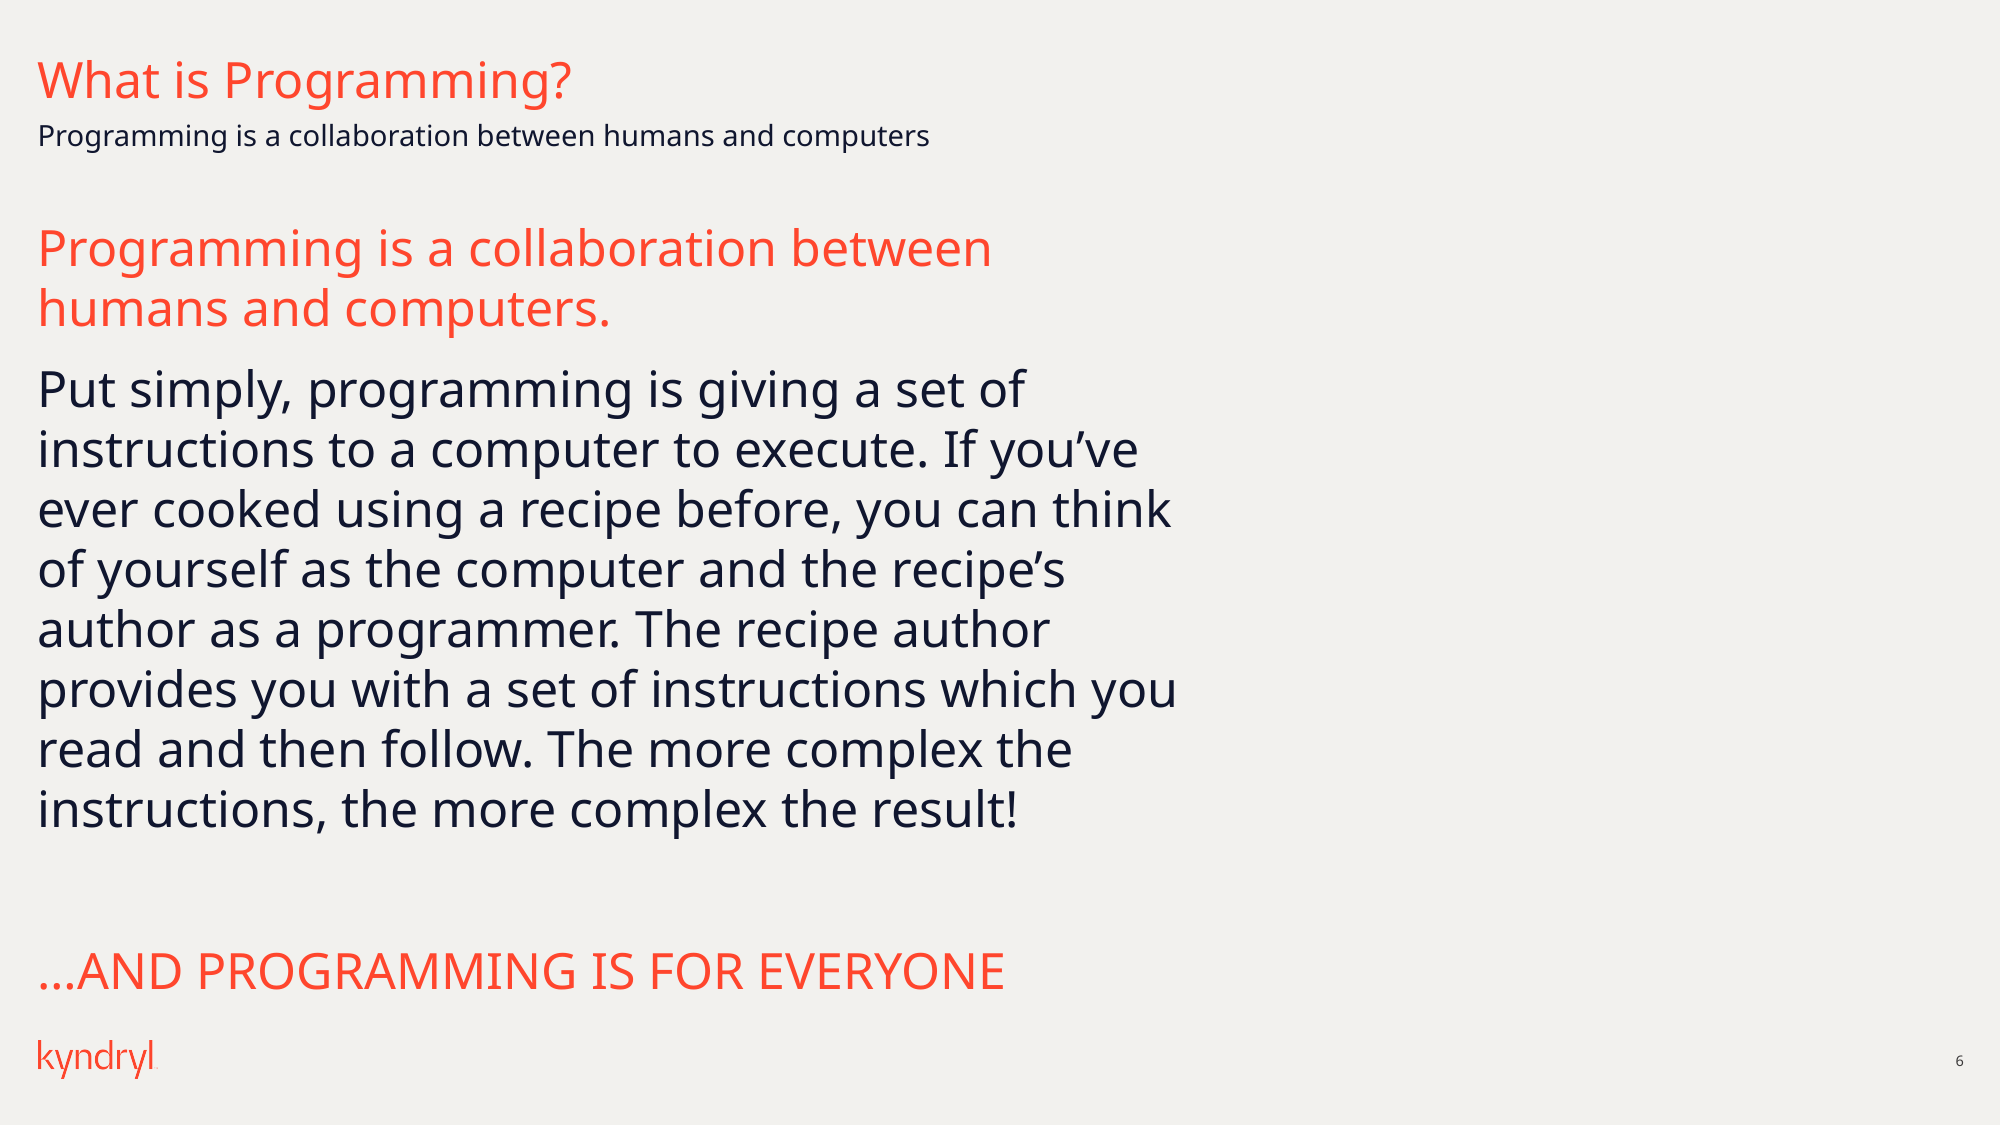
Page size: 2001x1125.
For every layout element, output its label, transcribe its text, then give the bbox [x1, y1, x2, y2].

list Programming is a collaboration between humans and computers. Put simply, programming is giving a set of instructions to a computer to execute. If you’ve ever cooked using a recipe before, you can think of yourself as the computer and the recipe’s author as a programmer. The recipe author provides you with a set of instructions which you read and then follow. The more complex the instructions, the more complex the result! …AND PROGRAMMING IS FOR EVERYONE [37, 216, 1188, 988]
list Programming is a collaboration between humans and computers [37, 116, 1250, 168]
picture [38, 1040, 158, 1079]
slide_number 6 [1921, 1036, 1964, 1072]
title What is Programming? [37, 48, 1250, 95]
